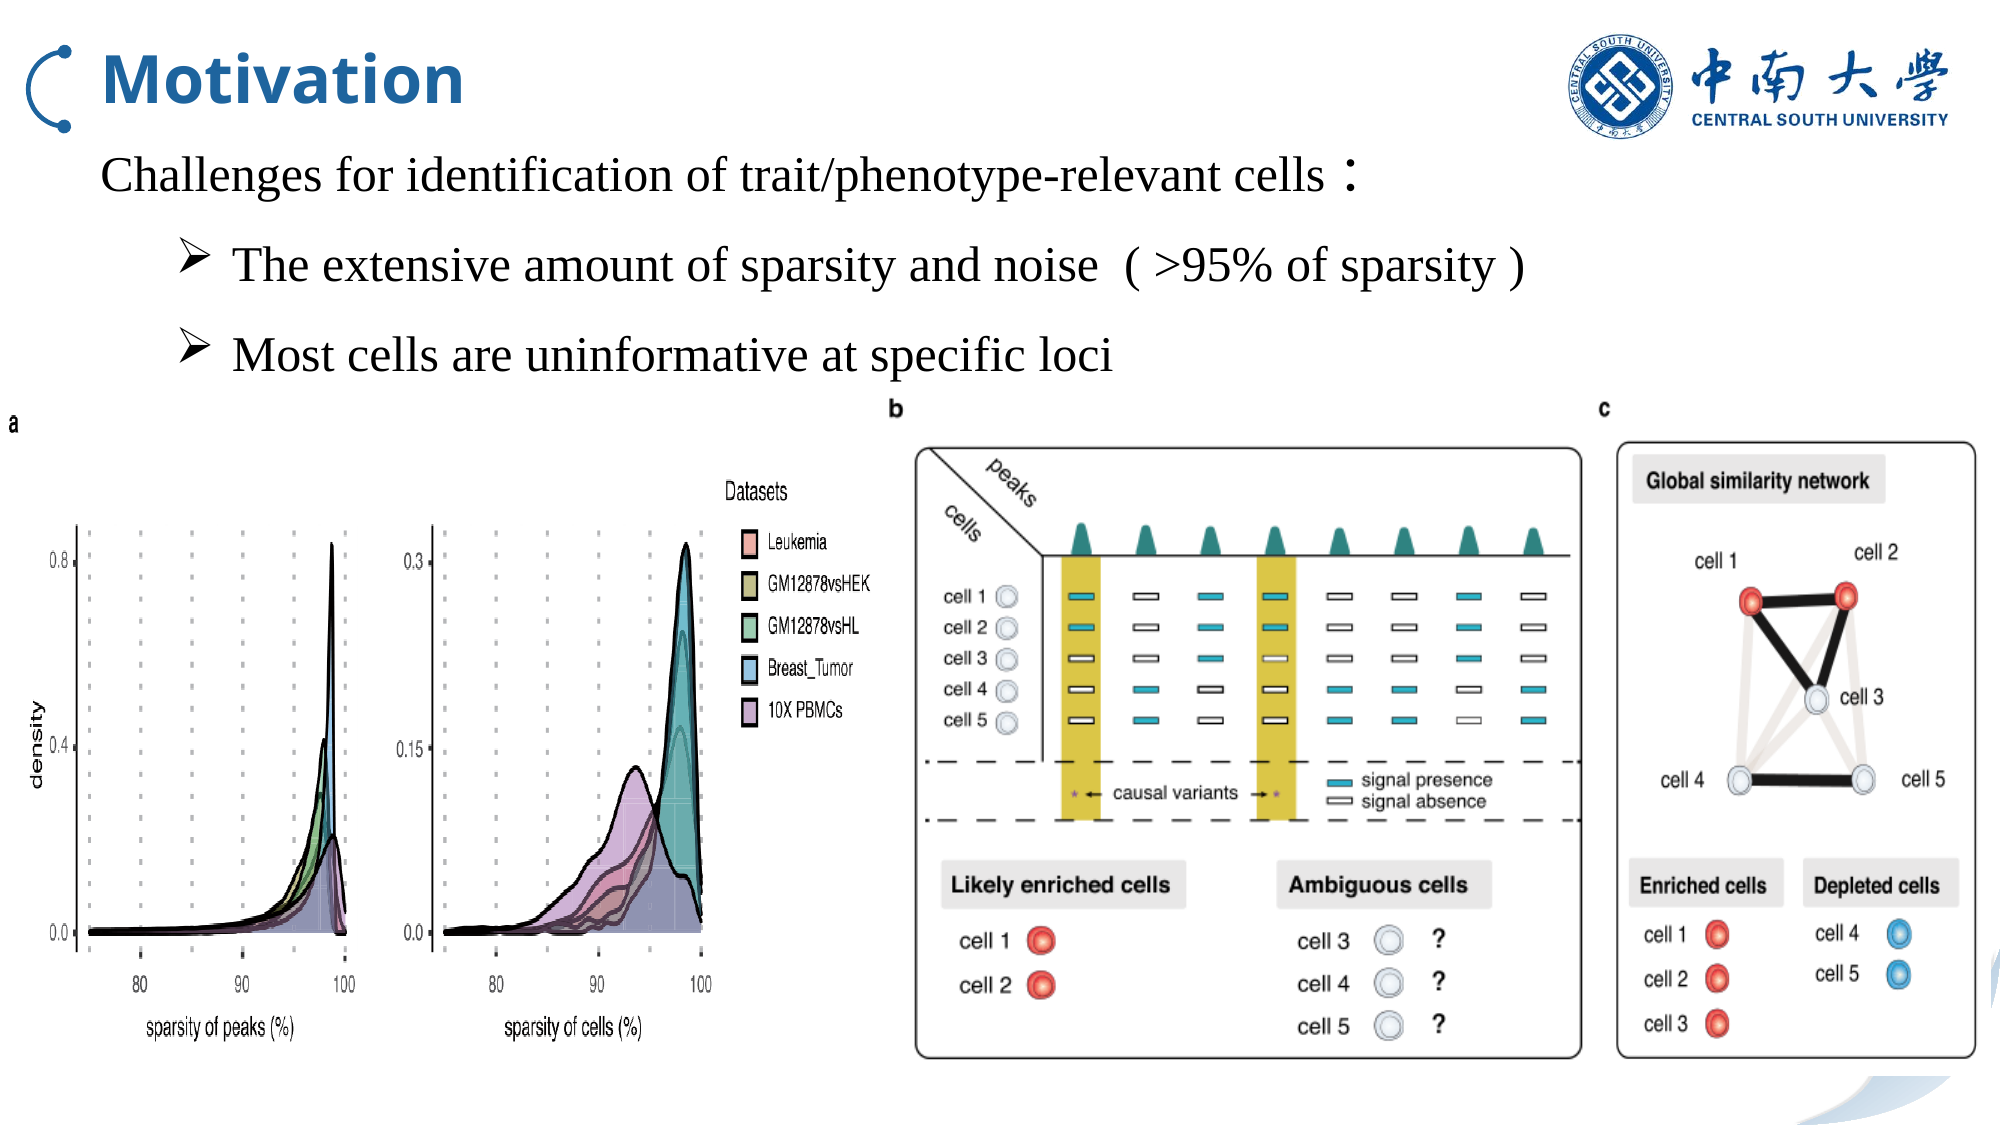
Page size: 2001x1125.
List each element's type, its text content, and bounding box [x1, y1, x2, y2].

picture [0, 382, 1991, 1076]
picture [1557, 30, 1964, 149]
text_box Challenges for identification of trait/phenotype-relevant cells： The extensive amount of sparsity and noise ( >95% of sparsity ) Most cells are uninformative at specific loci [85, 103, 1756, 389]
text_box Motivation [85, 29, 1375, 103]
